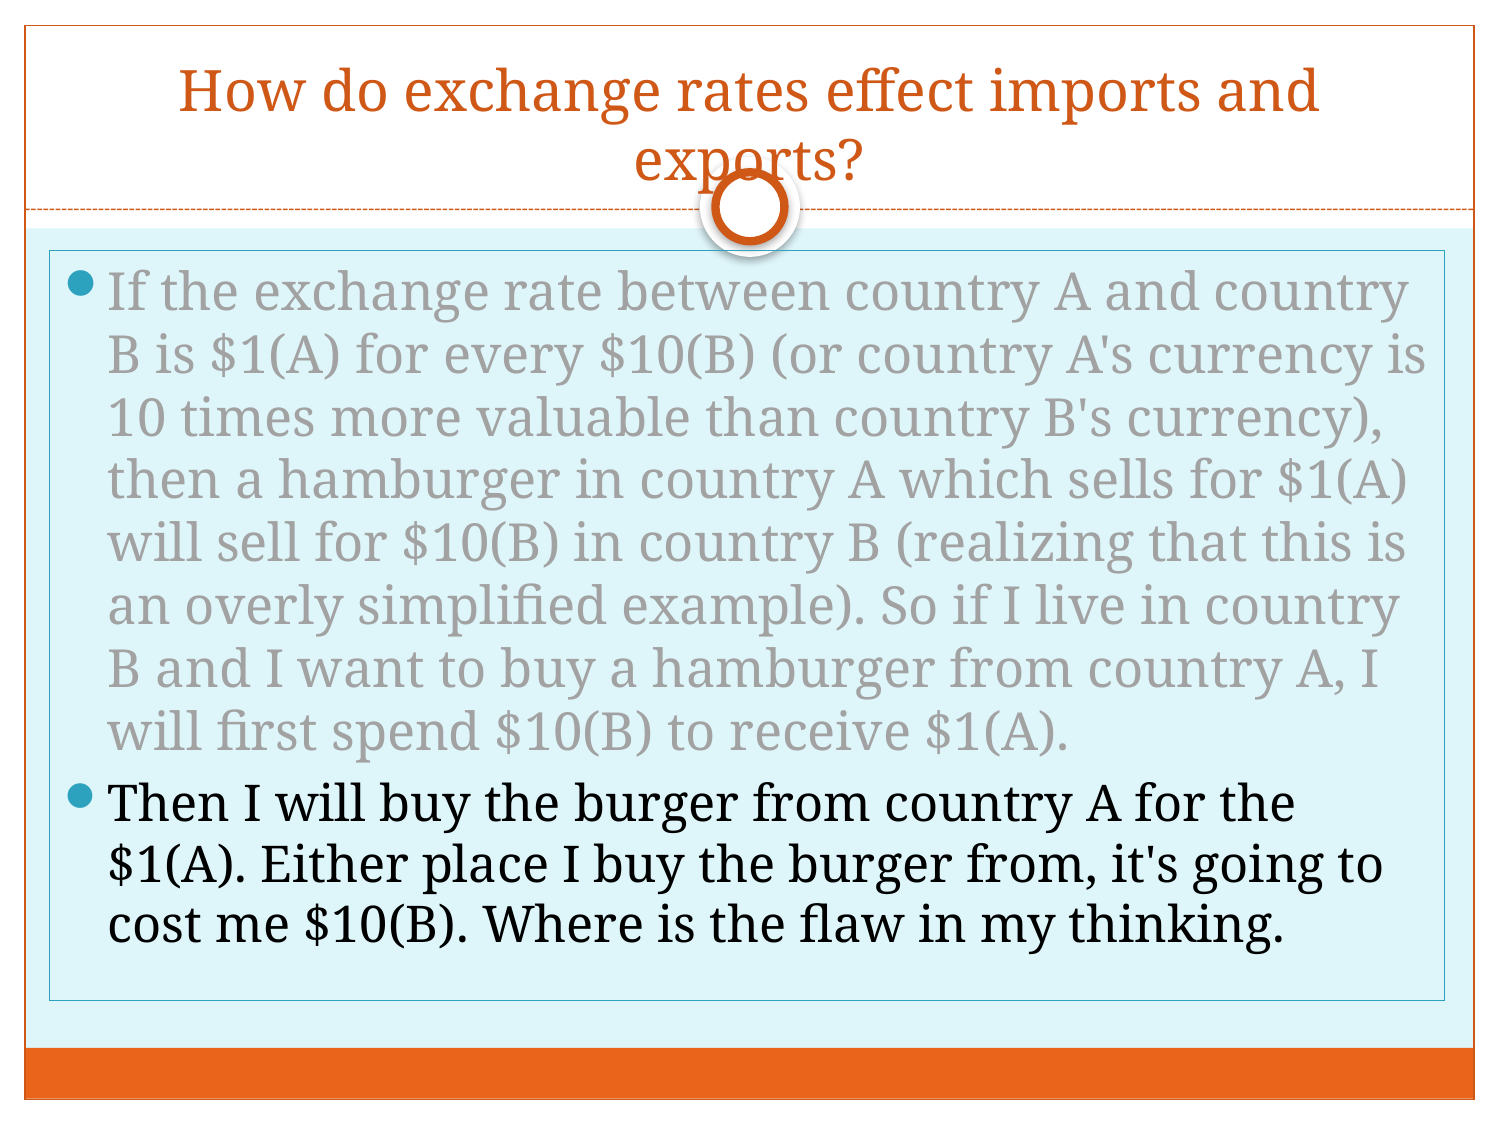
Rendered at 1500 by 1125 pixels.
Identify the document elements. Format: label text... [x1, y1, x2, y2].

list If the exchange rate between country A and country B is $1(A) for every $10(B) (or country A's currency is 10 times more valuable than country B's currency), then a hamburger in country A which sells for $1(A) will sell for $10(B) in country B (realizing that this is an overly simplified example). So if I live in country B and I want to buy a hamburger from country A, I will first spend $10(B) to receive $1(A). Then I will buy the burger from country A for the $1(A). Either place I buy the burger from, it's going to cost me $10(B). Where is the flaw in my thinking. [49, 250, 1445, 1001]
title How do exchange rates effect imports and exports? [49, 46, 1450, 200]
